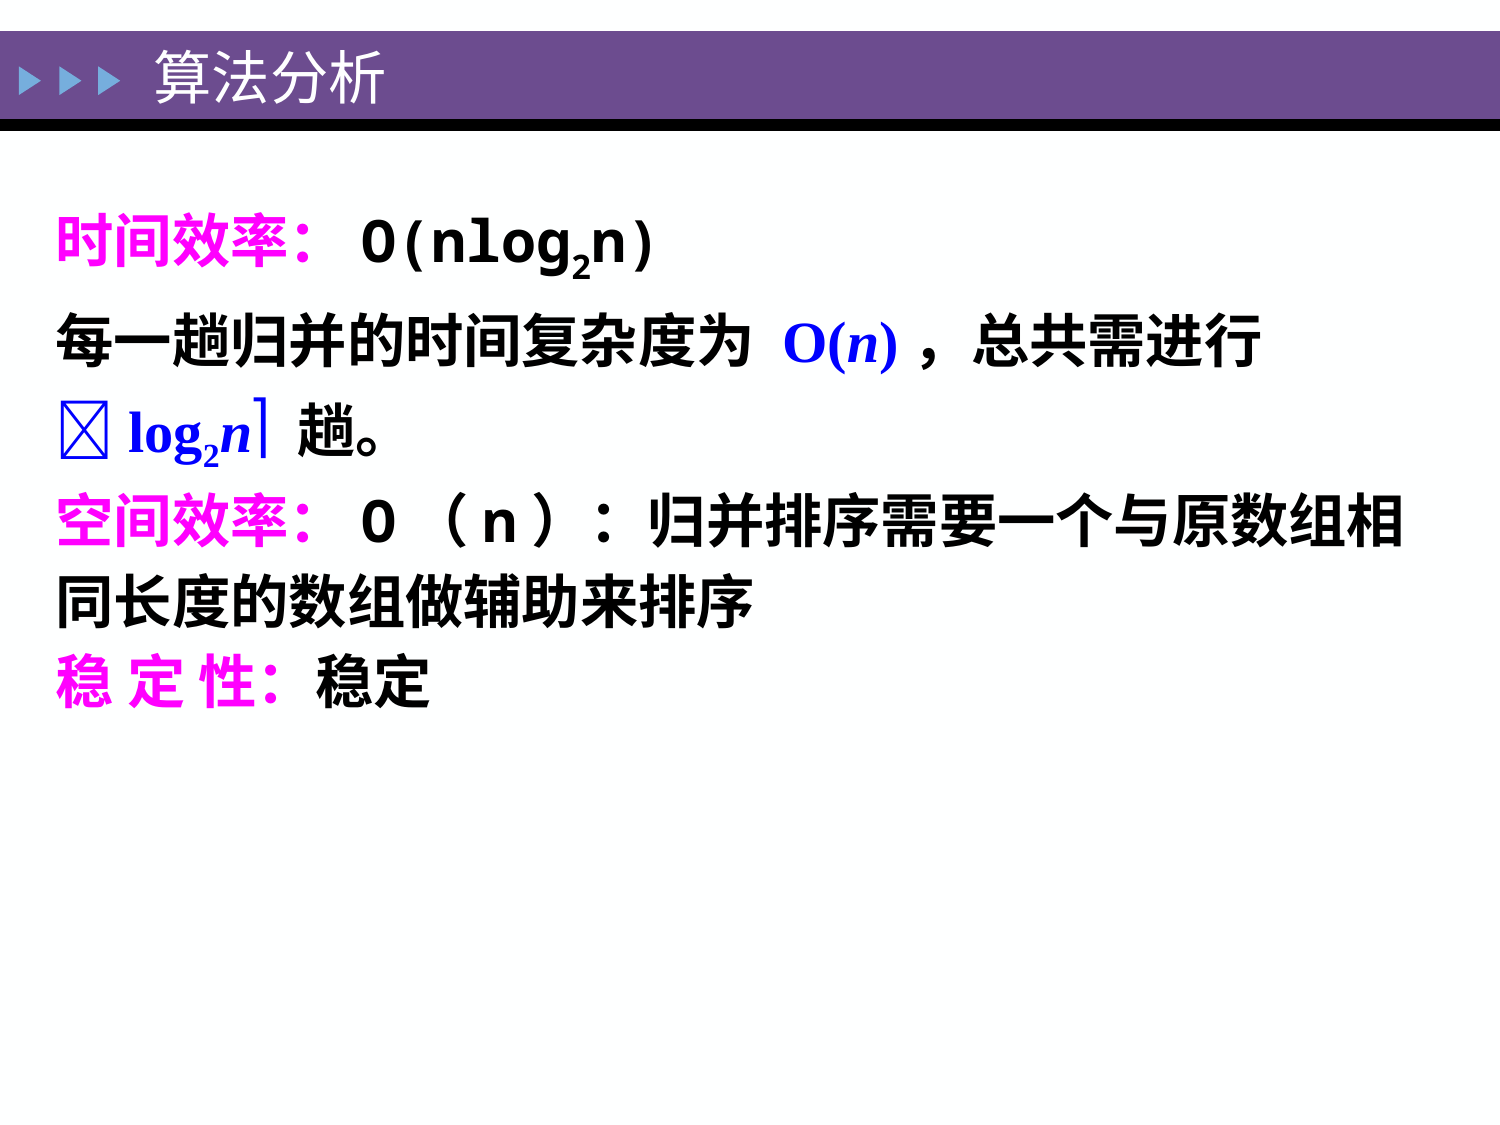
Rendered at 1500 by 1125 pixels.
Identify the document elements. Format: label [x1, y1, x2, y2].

text_box [41, 184, 1436, 723]
title [138, 38, 1189, 114]
